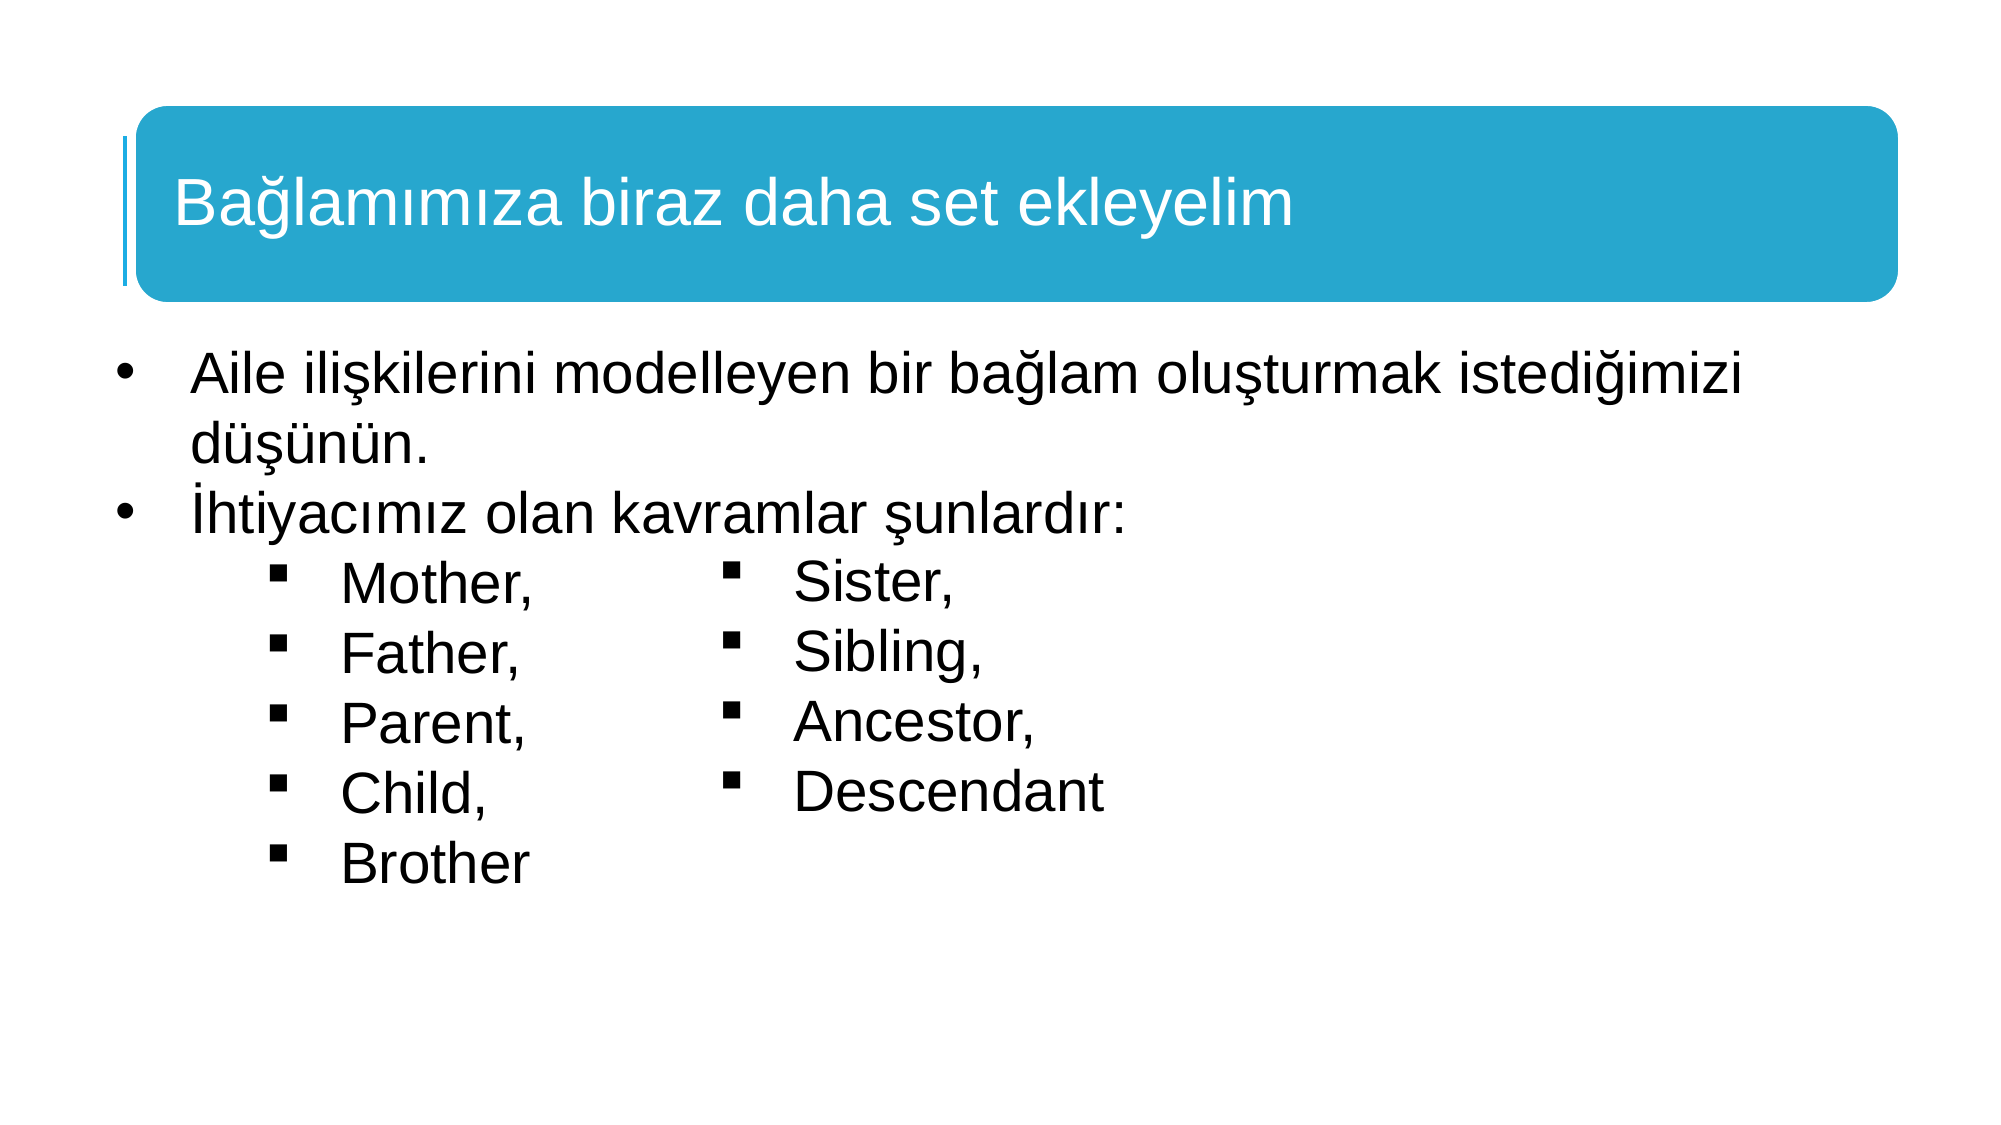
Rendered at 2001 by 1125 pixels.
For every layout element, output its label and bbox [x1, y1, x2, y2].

text_box [100, 0, 1900, 1057]
